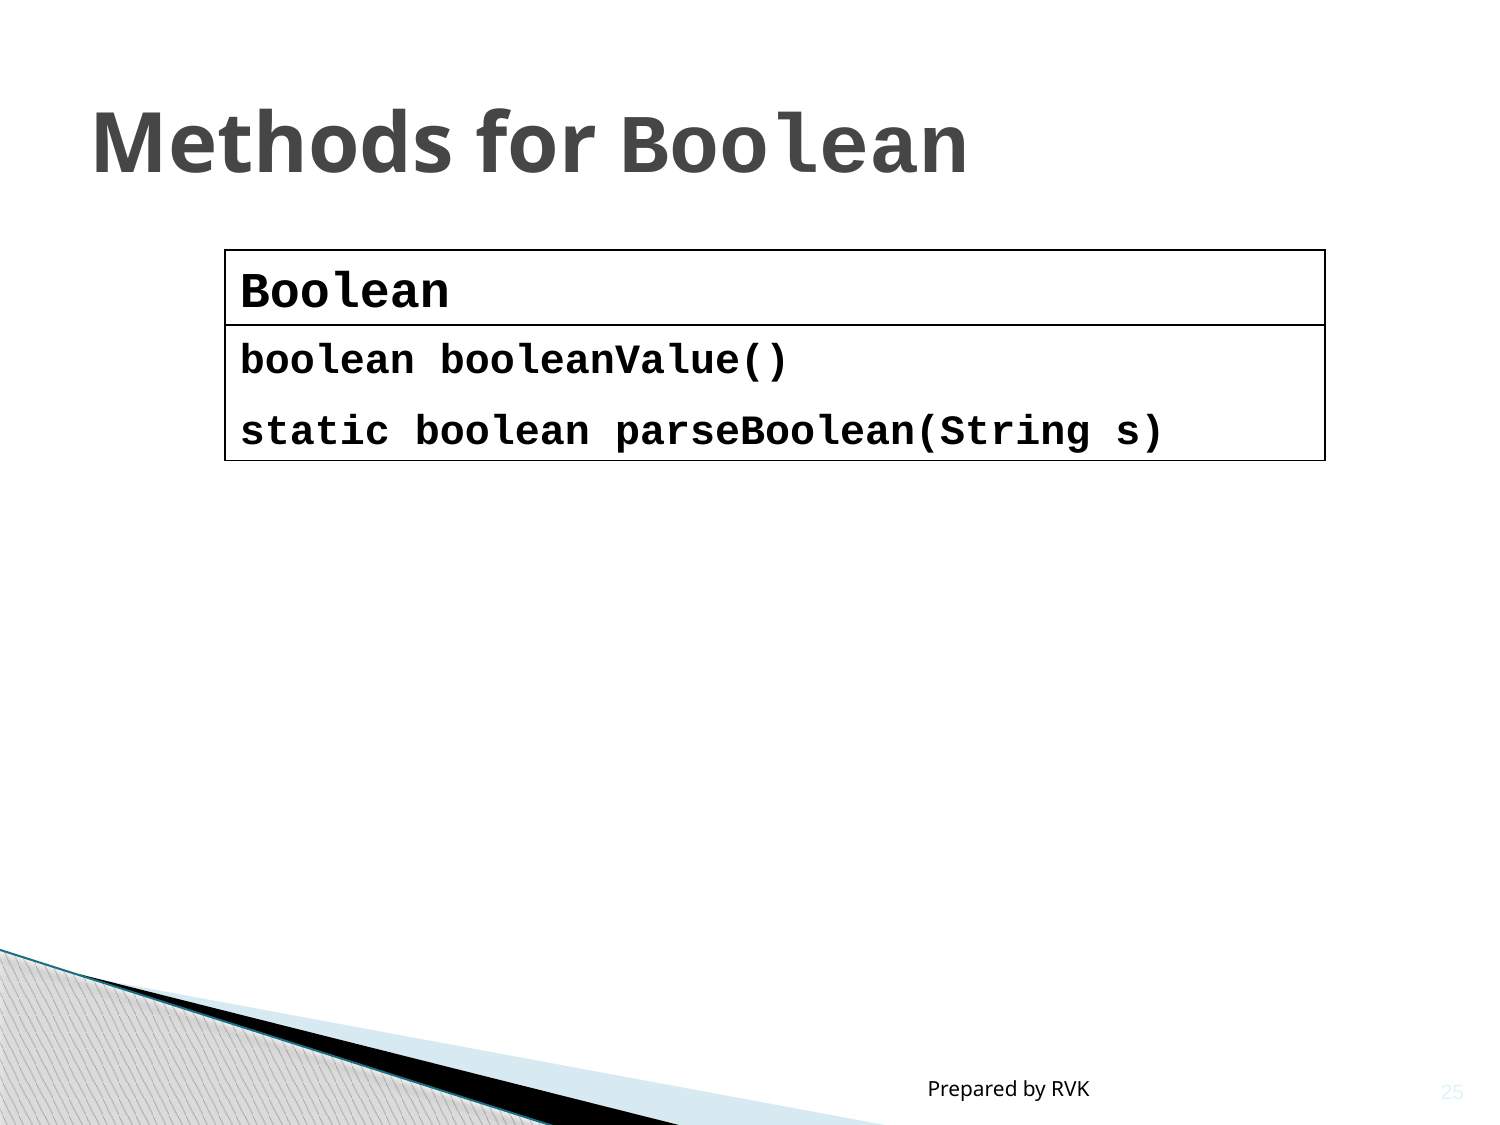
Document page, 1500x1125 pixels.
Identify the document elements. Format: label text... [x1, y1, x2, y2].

text_box Boolean [225, 249, 1325, 324]
title Methods for Boolean [75, 45, 1425, 233]
text_box boolean booleanValue() static boolean parseBoolean(String s) [225, 324, 1325, 461]
footer Prepared by RVK [718, 1051, 1105, 1112]
slide_number 25 [1418, 1051, 1479, 1112]
